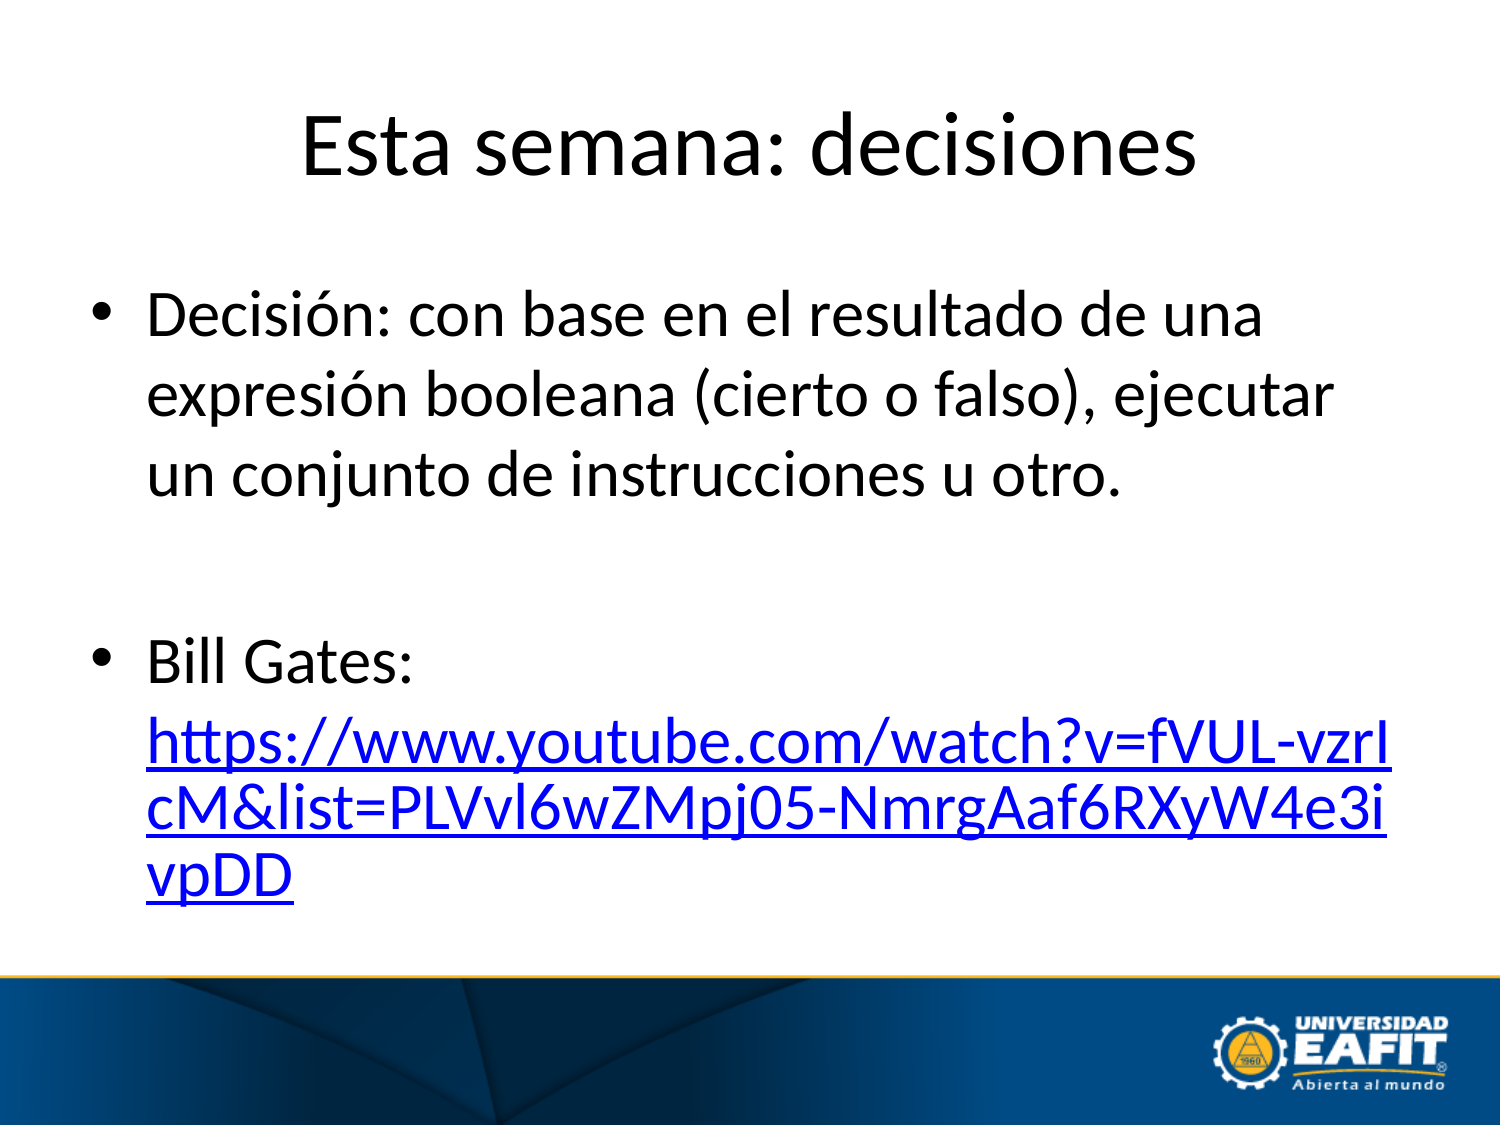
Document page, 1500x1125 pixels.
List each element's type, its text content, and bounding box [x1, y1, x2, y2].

title Esta semana: decisiones [75, 45, 1425, 233]
picture [0, 0, 1500, 1125]
list Decisión: con base en el resultado de una expresión booleana (cierto o falso), ejecutar un conjunto de instrucciones u otro. Bill Gates: https://www.youtube.com/watch?v=fVUL-vzrIcM&list=PLVvl6wZMpj05-NmrgAaf6RXyW4e3ivpDD [75, 262, 1425, 1005]
